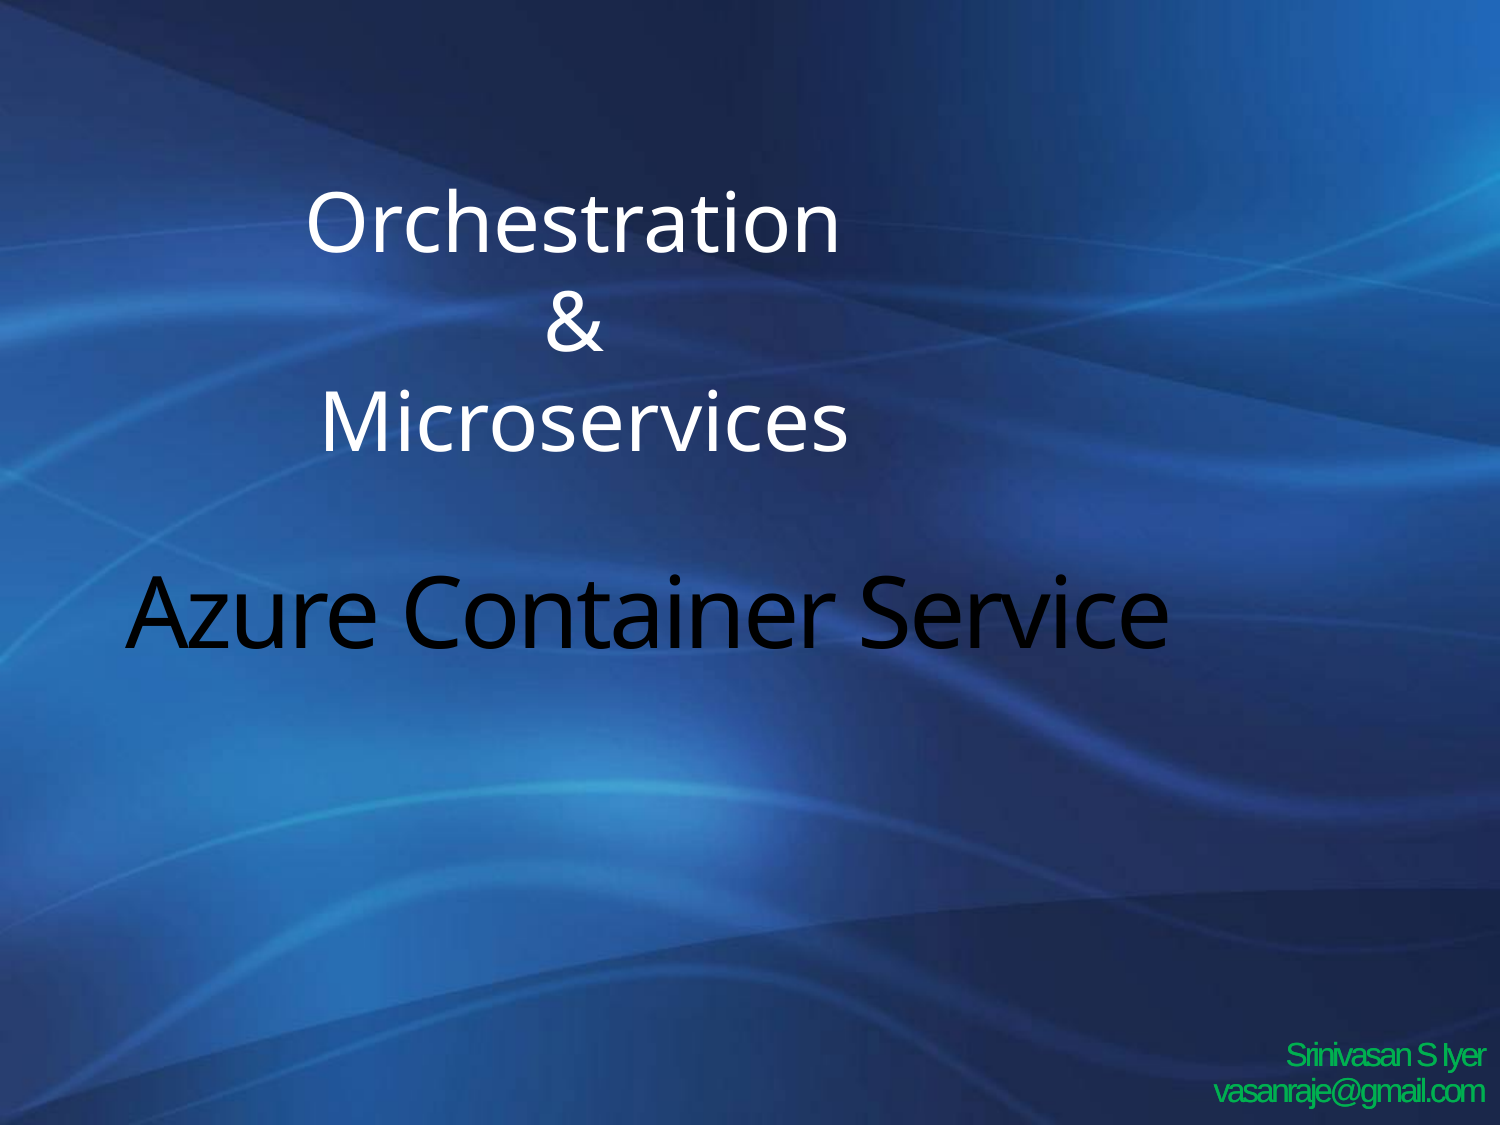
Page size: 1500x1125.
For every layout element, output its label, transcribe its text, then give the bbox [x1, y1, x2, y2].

text_box Orchestration & Microservices [62, 162, 1108, 488]
picture [0, 0, 1500, 1125]
title Azure Container Service [125, 562, 1500, 710]
